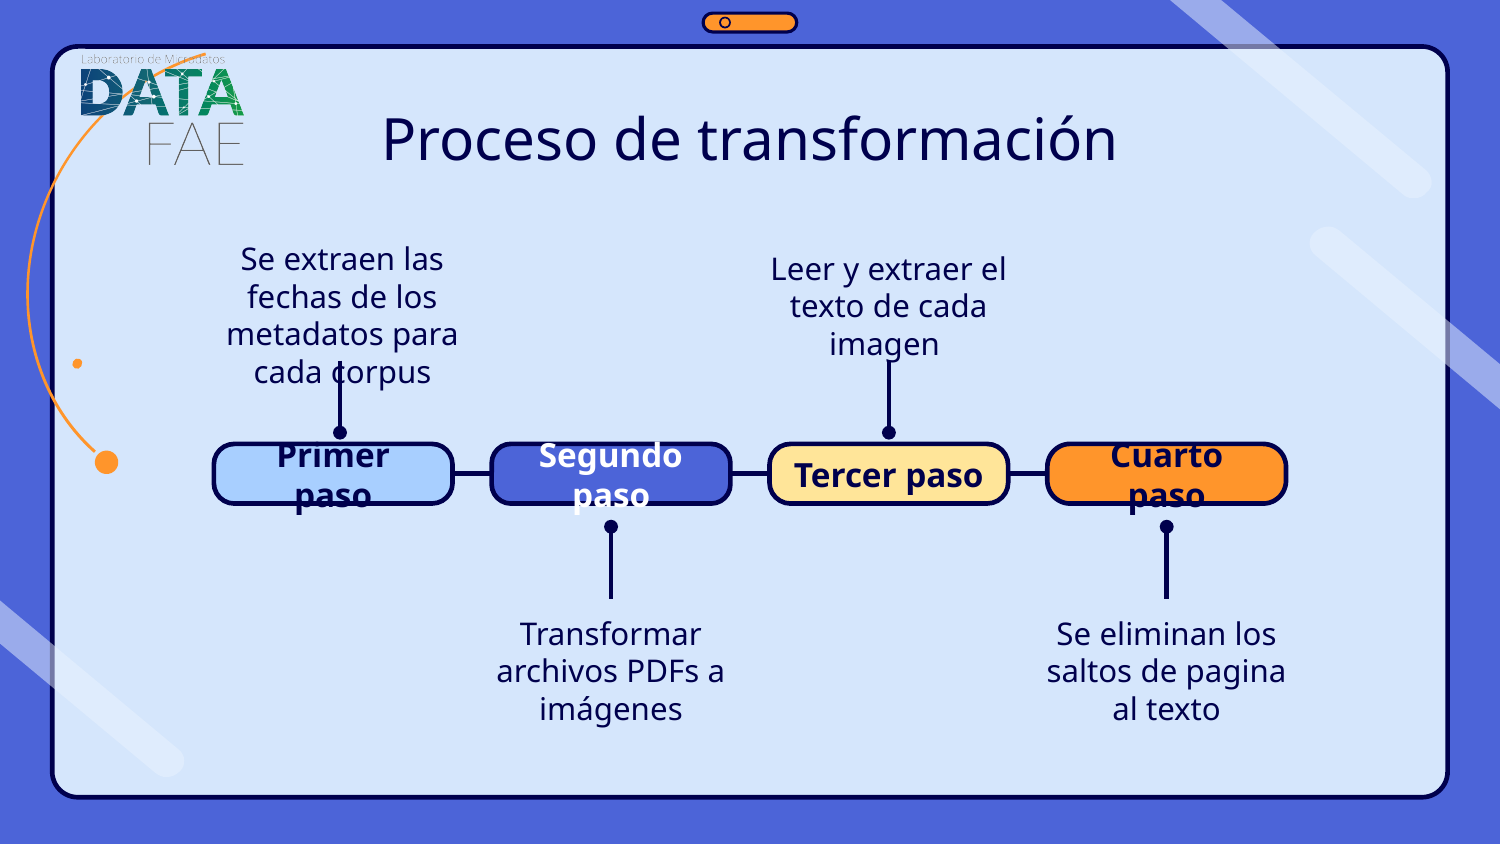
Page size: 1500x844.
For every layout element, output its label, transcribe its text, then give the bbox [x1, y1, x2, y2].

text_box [213, 360, 1287, 600]
text_box Se extraen las fechas de los metadatos para cada corpus [193, 224, 492, 340]
text_box Leer y extraer el texto de cada imagen [739, 234, 1039, 349]
text_box Transformar archivos PDFs a imágenes [461, 607, 761, 714]
text_box Se eliminan los saltos de pagina al texto [1017, 598, 1316, 714]
title Proceso de transformación [118, 87, 1382, 181]
picture [68, 54, 251, 165]
